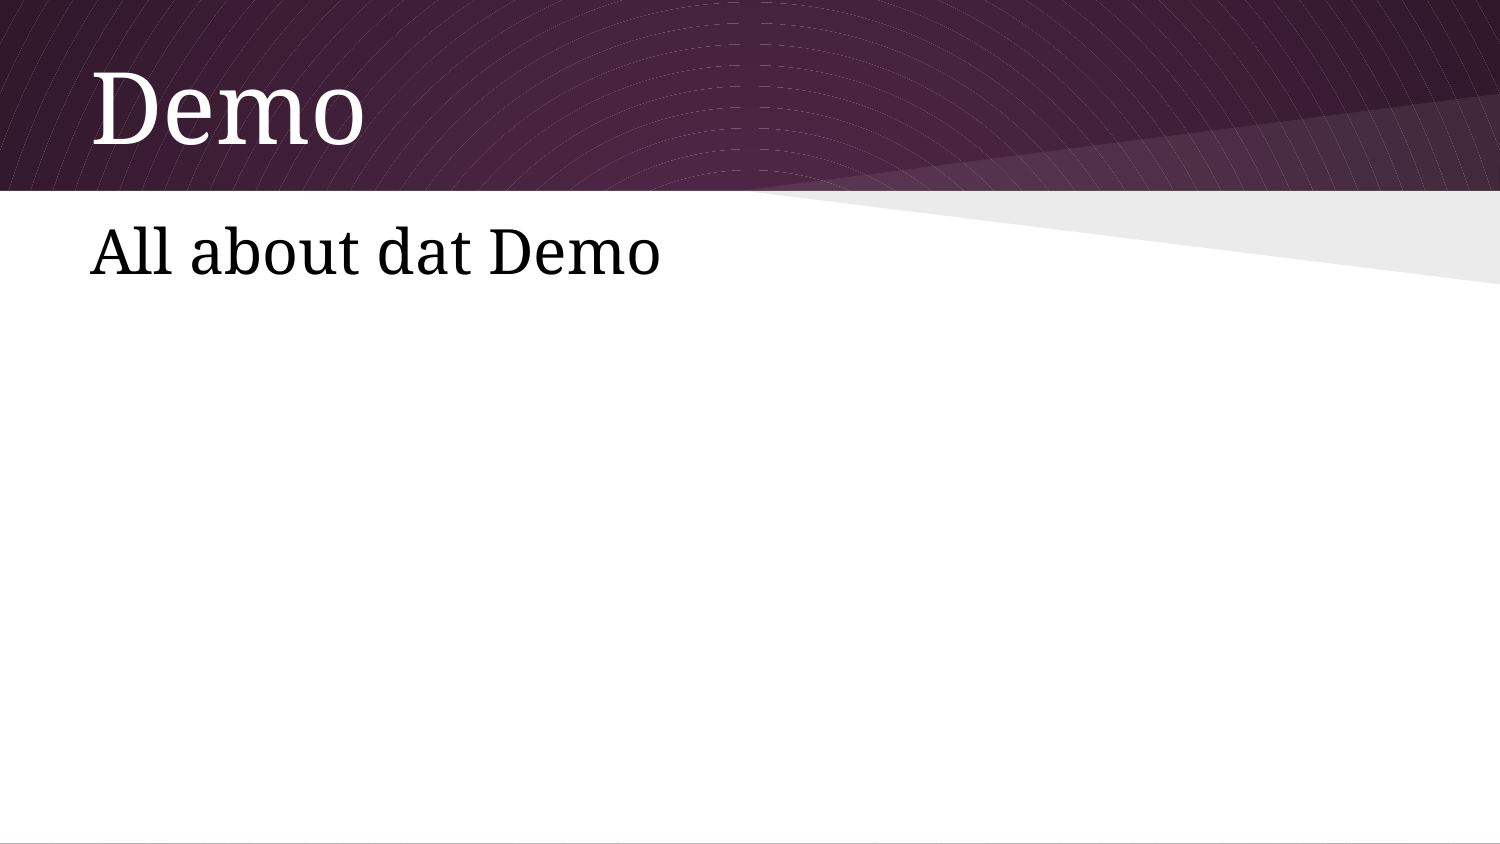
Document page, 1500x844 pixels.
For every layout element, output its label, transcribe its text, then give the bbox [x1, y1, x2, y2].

title Demo [75, 33, 1425, 175]
list All about dat Demo [75, 196, 1425, 808]
